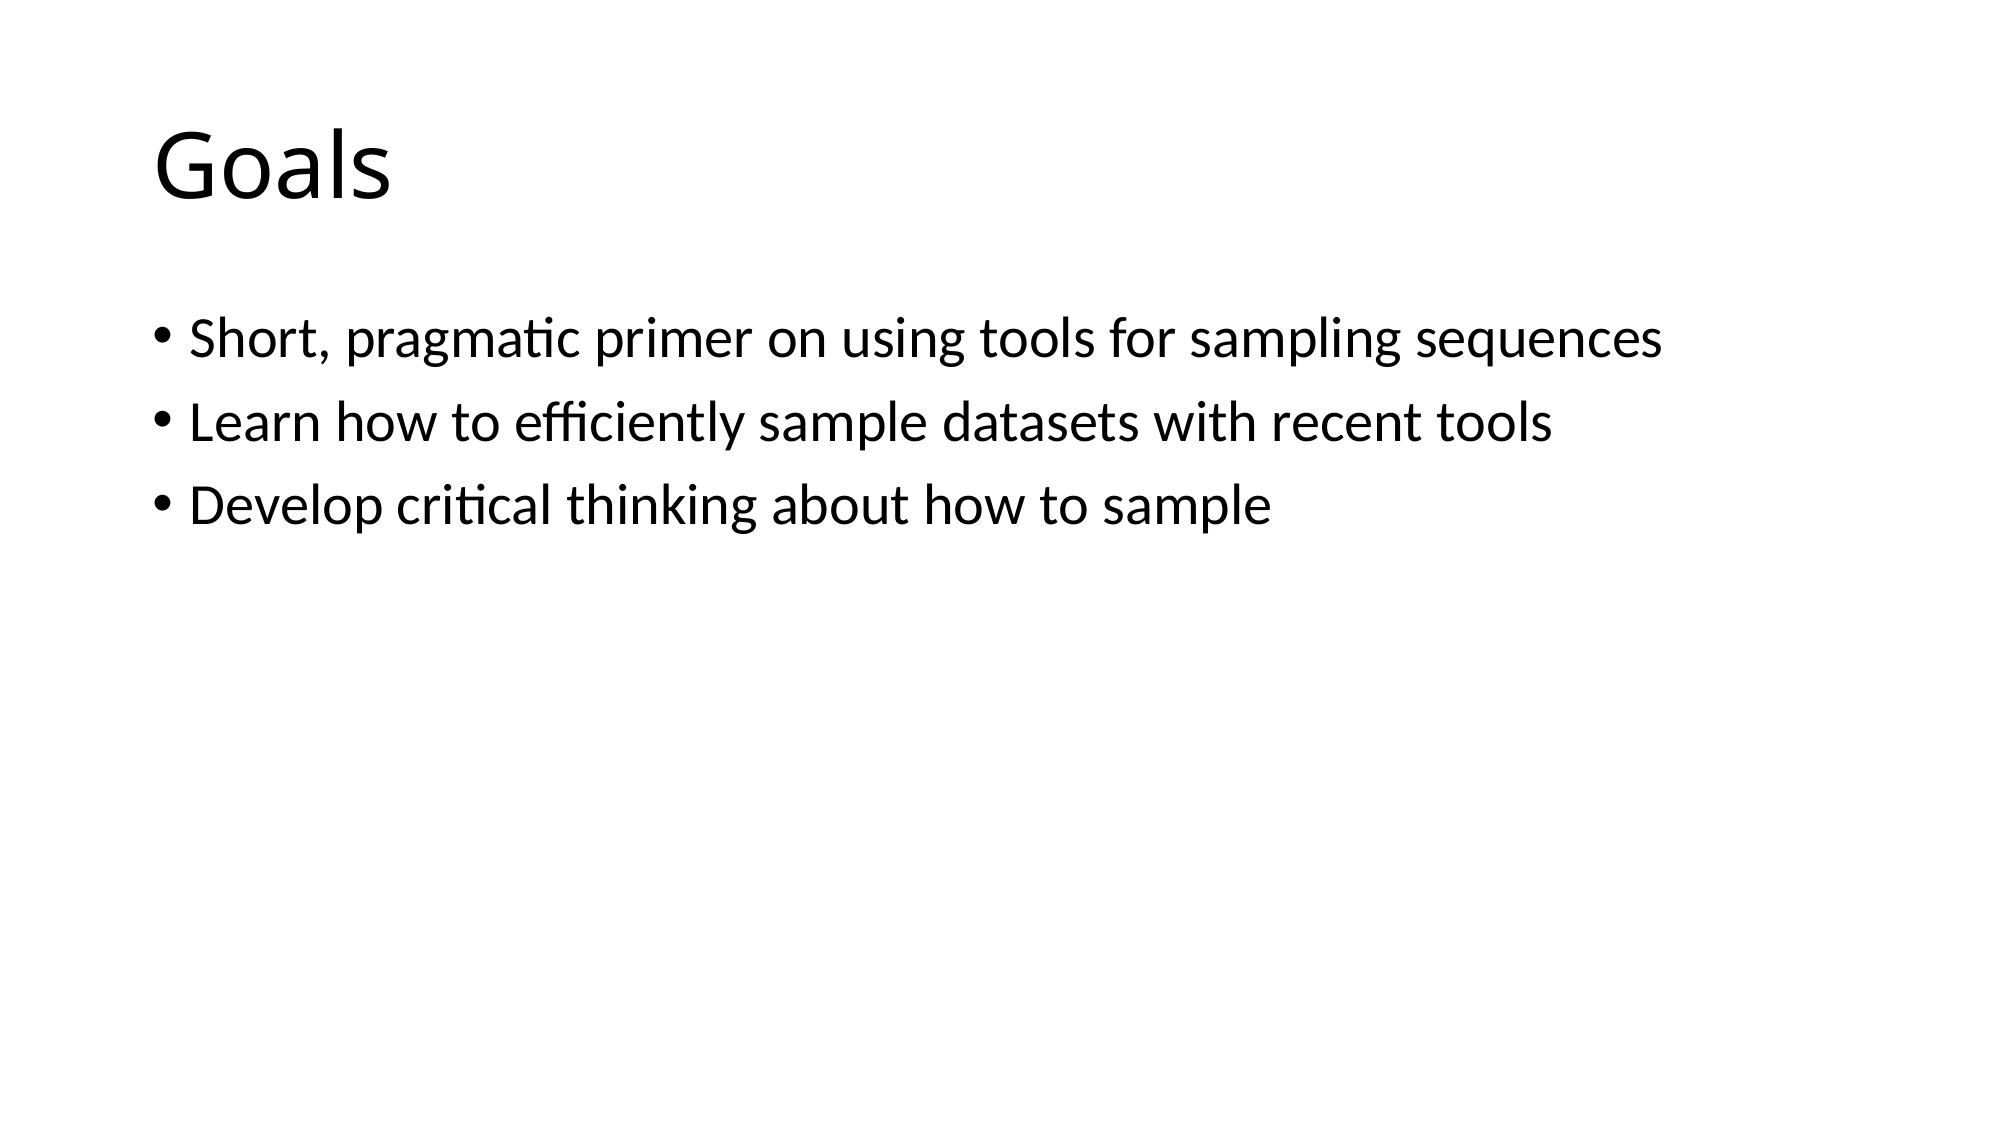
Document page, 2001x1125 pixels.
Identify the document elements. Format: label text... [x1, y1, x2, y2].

title Goals [137, 59, 1863, 278]
list Short, pragmatic primer on using tools for sampling sequences Learn how to efficiently sample datasets with recent tools Develop critical thinking about how to sample [137, 299, 1863, 1014]
